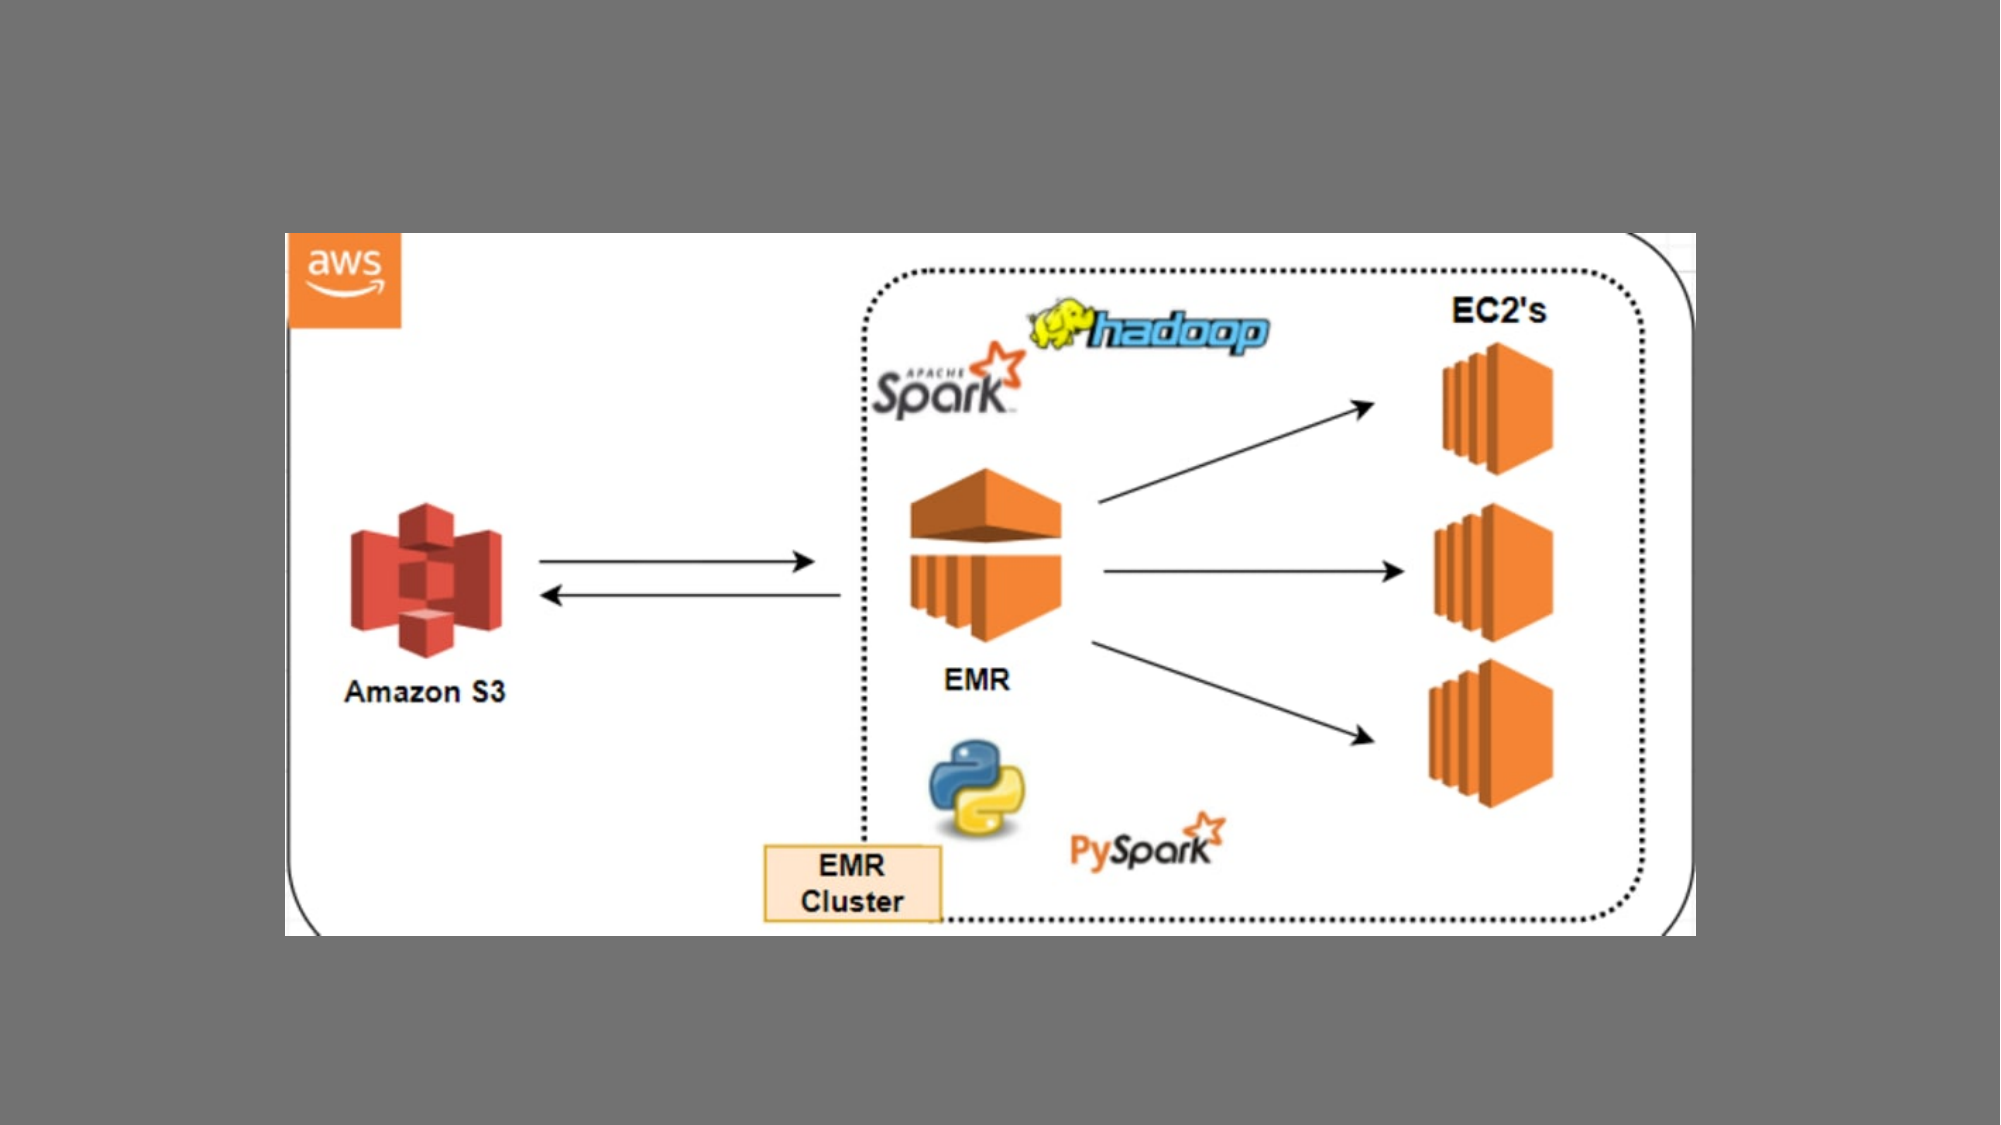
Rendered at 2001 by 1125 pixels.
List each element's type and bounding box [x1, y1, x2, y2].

picture [285, 233, 1696, 936]
